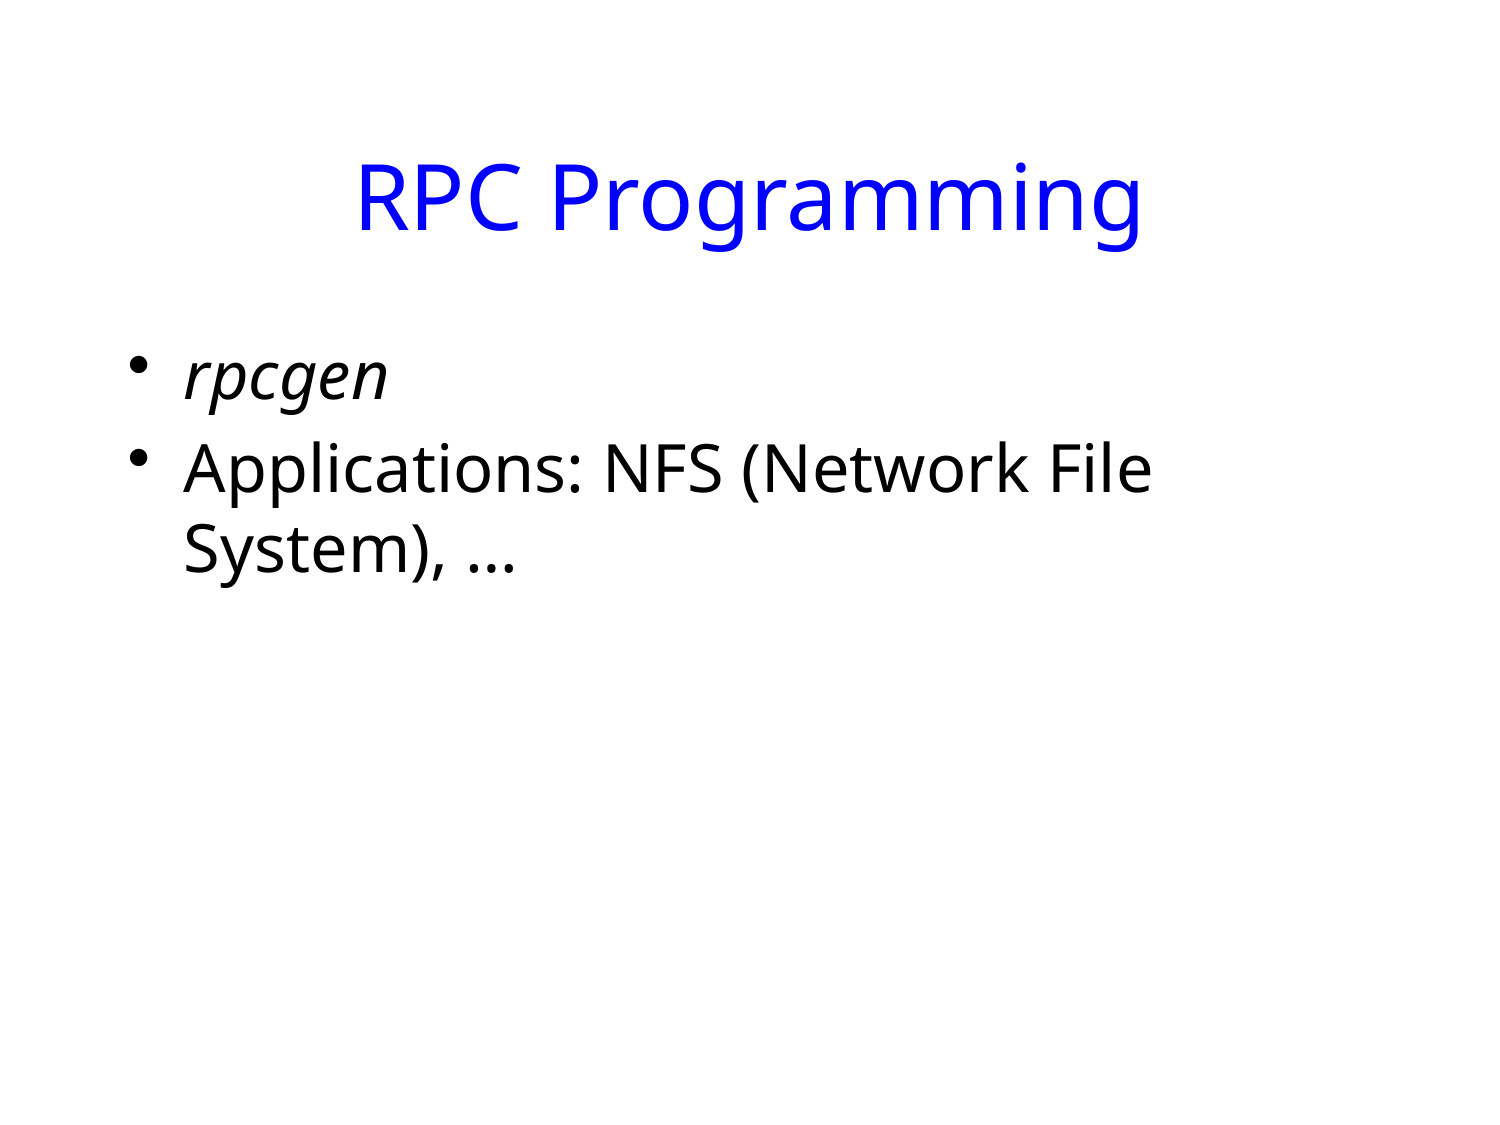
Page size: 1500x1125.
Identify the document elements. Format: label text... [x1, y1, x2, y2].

list rpcgen Applications: NFS (Network File System), … [112, 324, 1388, 1000]
title RPC Programming [112, 99, 1388, 288]
